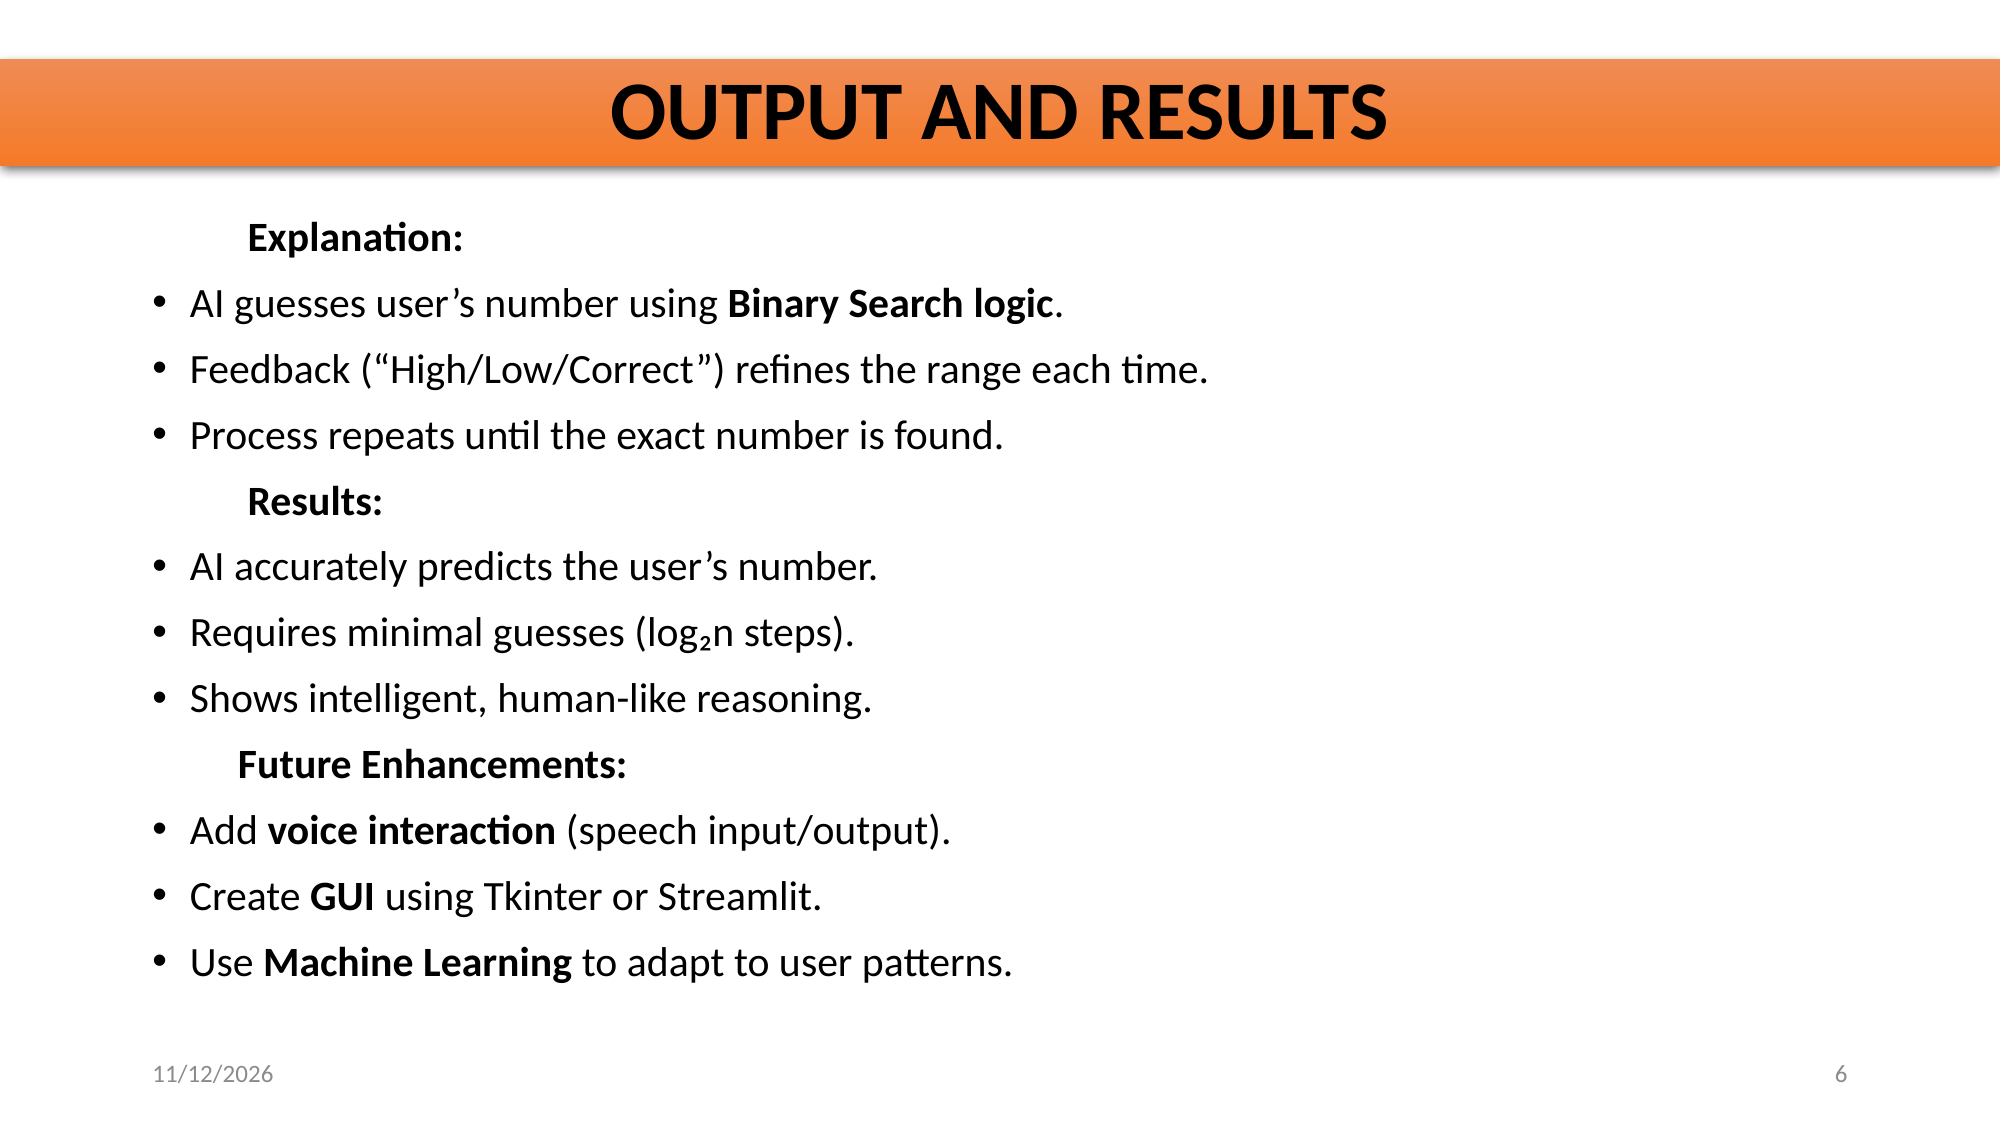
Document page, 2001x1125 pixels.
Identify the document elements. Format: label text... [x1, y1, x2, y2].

slide_number 6 [1412, 1042, 1863, 1103]
list Explanation: AI guesses user’s number using Binary Search logic. Feedback (“High/Low/Correct”) refines the range each time. Process repeats until the exact number is found. Results: AI accurately predicts the user’s number. Requires minimal guesses (log₂n steps). Shows intelligent, human-like reasoning. Future Enhancements: Add voice interaction (speech input/output). Create GUI using Tkinter or Streamlit. Use Machine Learning to adapt to user patterns. [137, 207, 1863, 1014]
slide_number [137, 1042, 588, 1103]
title OUTPUT AND RESULTS [0, 59, 2000, 166]
